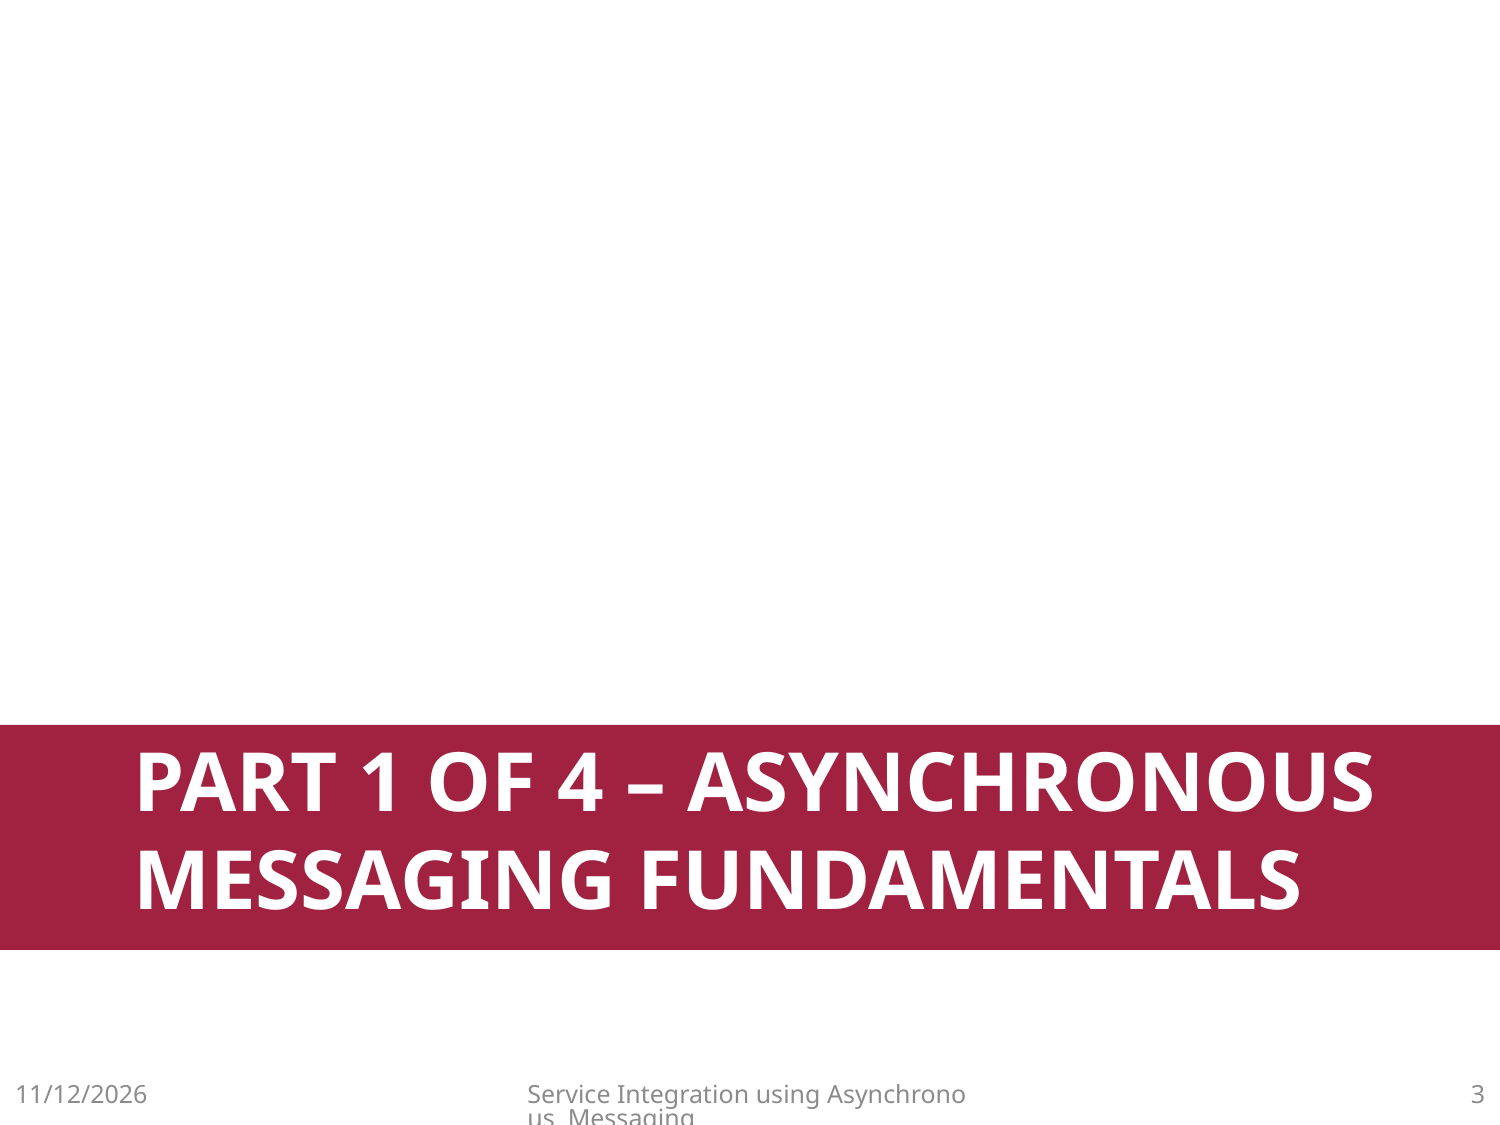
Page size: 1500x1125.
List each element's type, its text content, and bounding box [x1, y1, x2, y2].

title Part 1 of 4 – Asynchronous Messaging Fundamentals [118, 722, 1394, 947]
slide_number 2 [1149, 1065, 1500, 1125]
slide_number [0, 1065, 350, 1125]
footer Service Integration using Asynchronous Messaging [512, 1065, 988, 1125]
